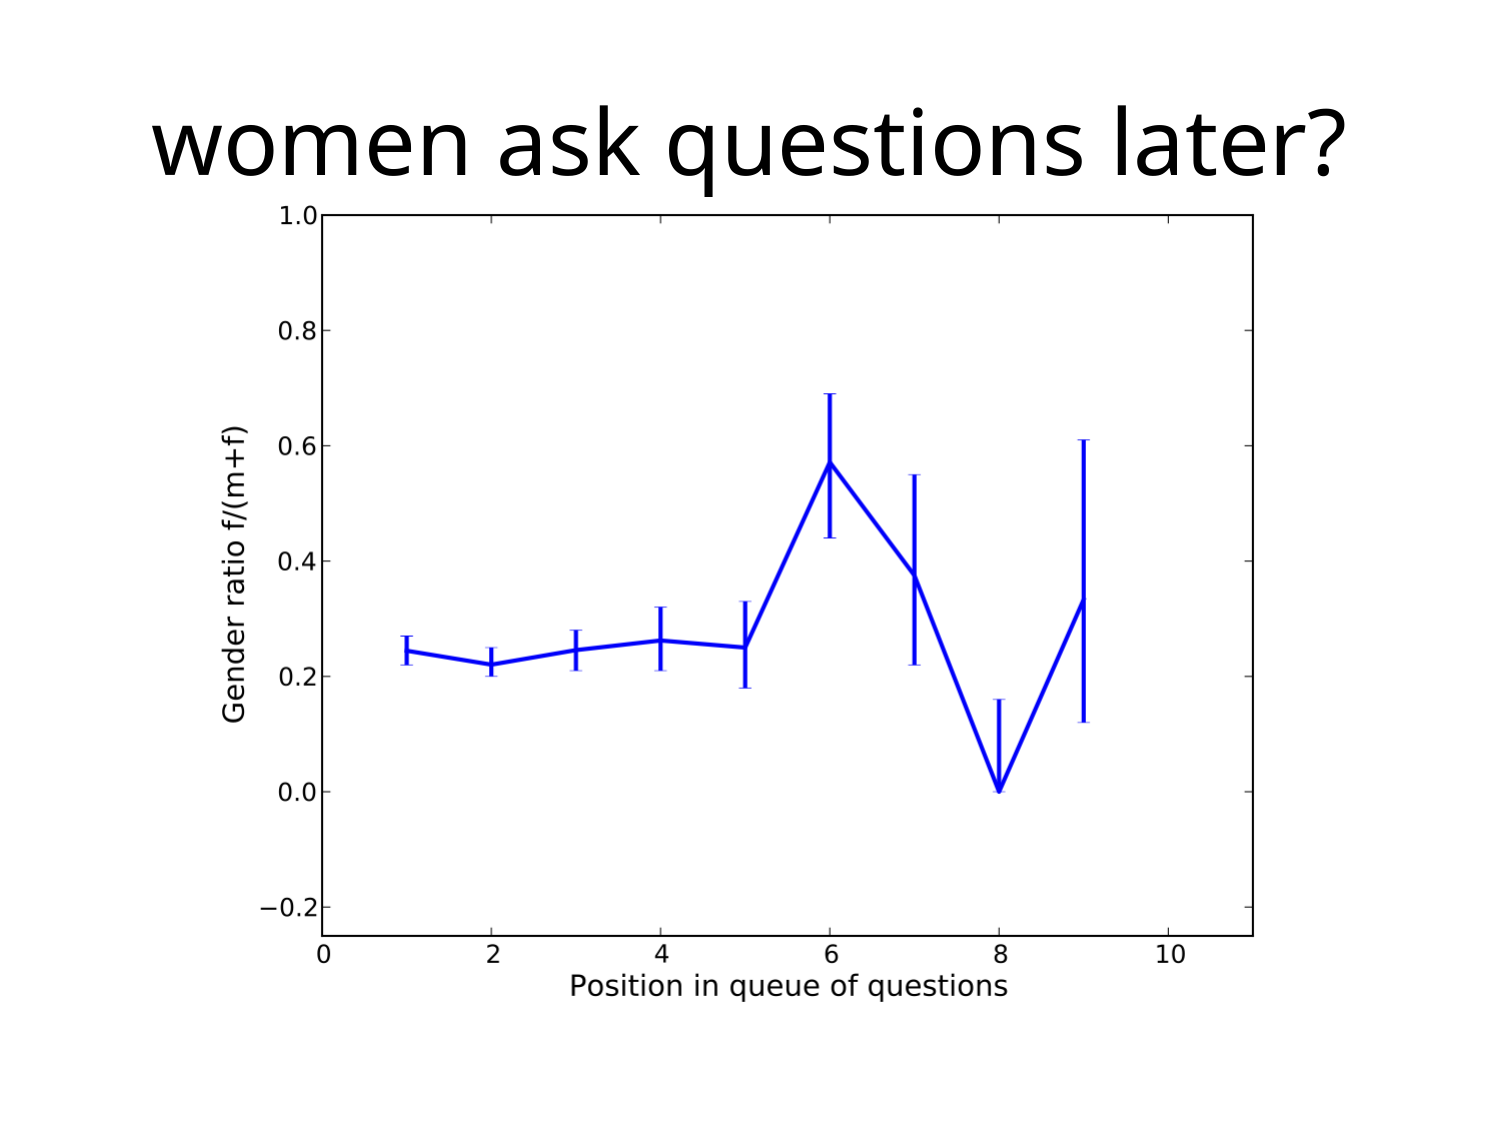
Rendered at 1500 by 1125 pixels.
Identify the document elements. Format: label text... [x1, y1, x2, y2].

picture [171, 125, 1373, 1026]
title women ask questions later? [75, 45, 1425, 233]
